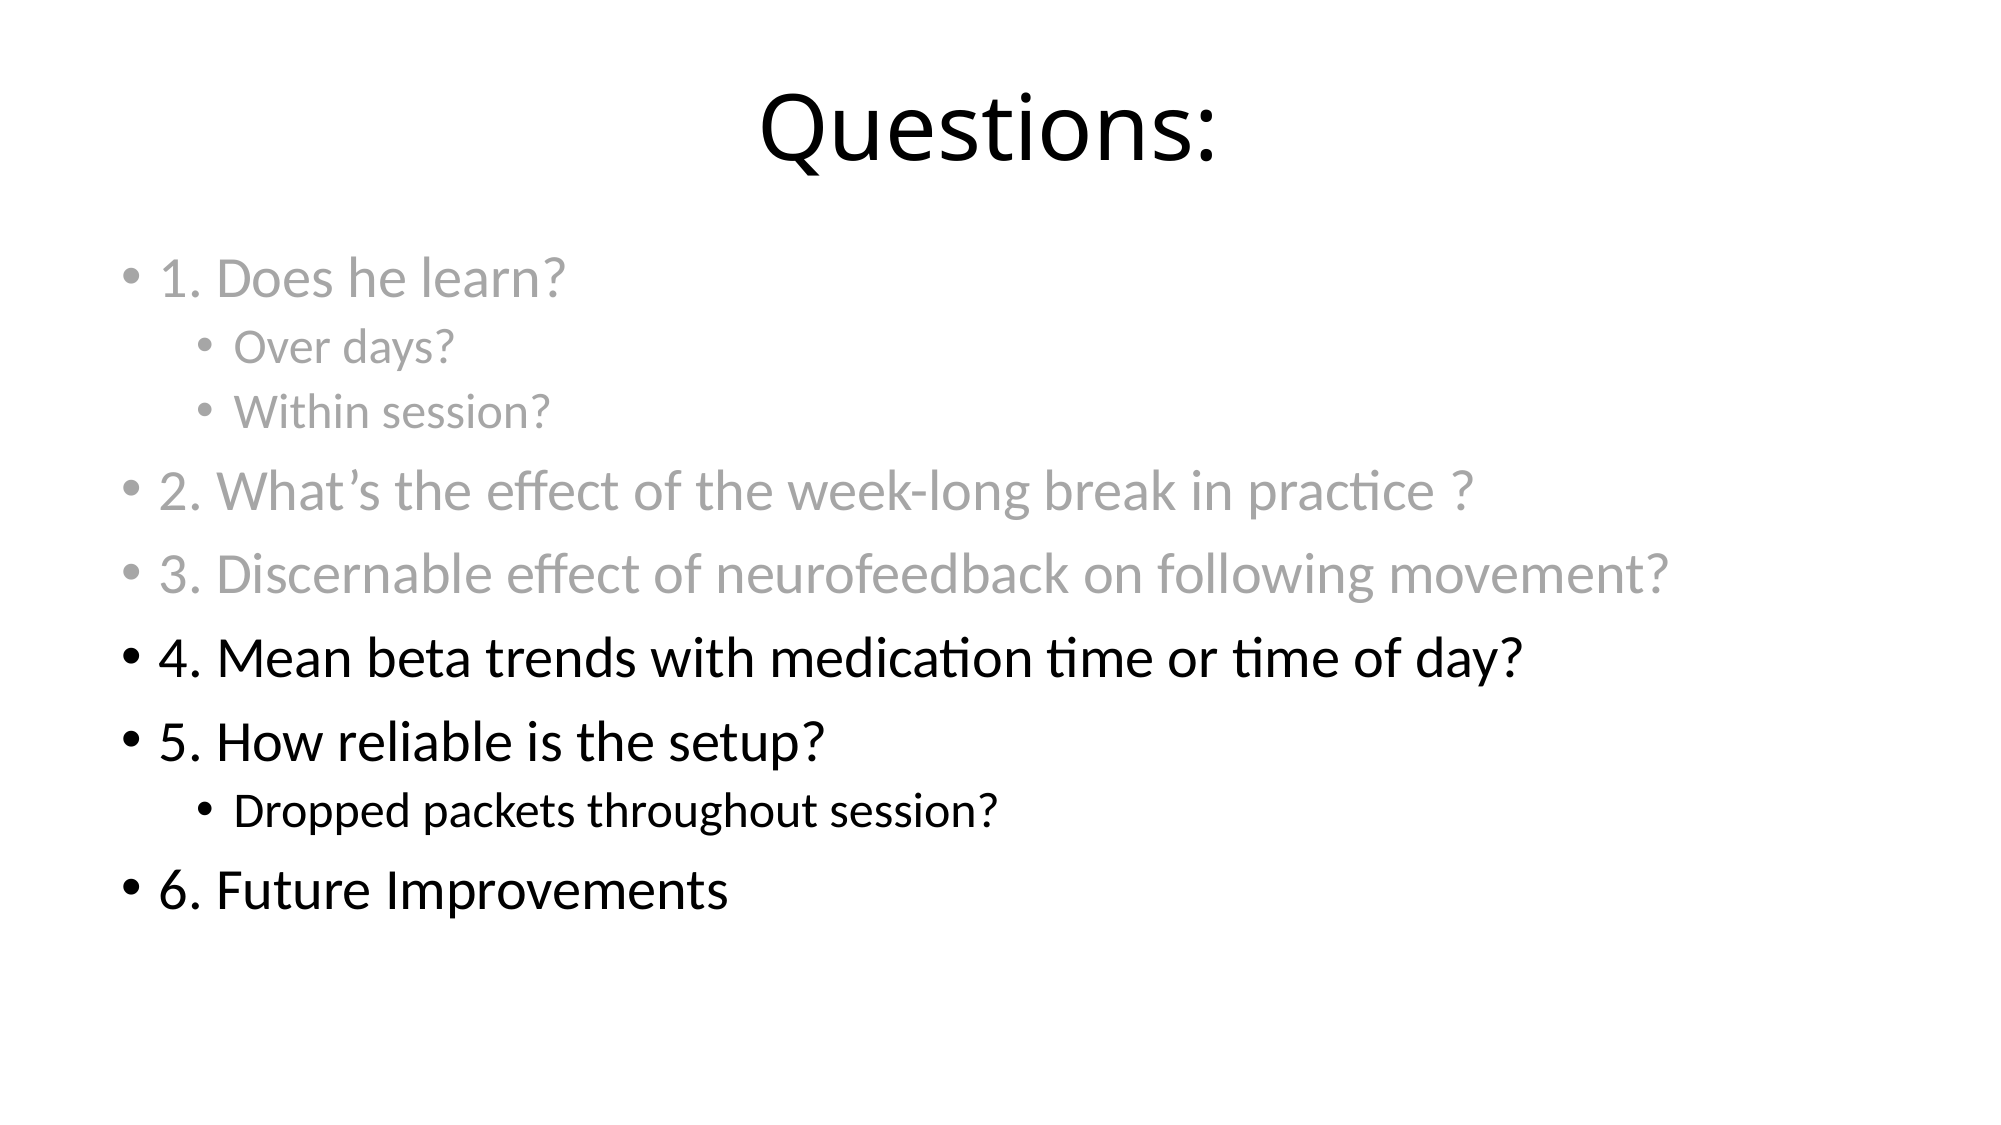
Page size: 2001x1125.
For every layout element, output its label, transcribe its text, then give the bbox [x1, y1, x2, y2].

list 1. Does he learn? Over days? Within session? 2. What’s the effect of the week-long break in practice ? 3. Discernable effect of neurofeedback on following movement? 4. Mean beta trends with medication time or time of day? 5. How reliable is the setup? Dropped packets throughout session? 6. Future Improvements [106, 239, 1913, 954]
title Questions: [137, 22, 1863, 239]
